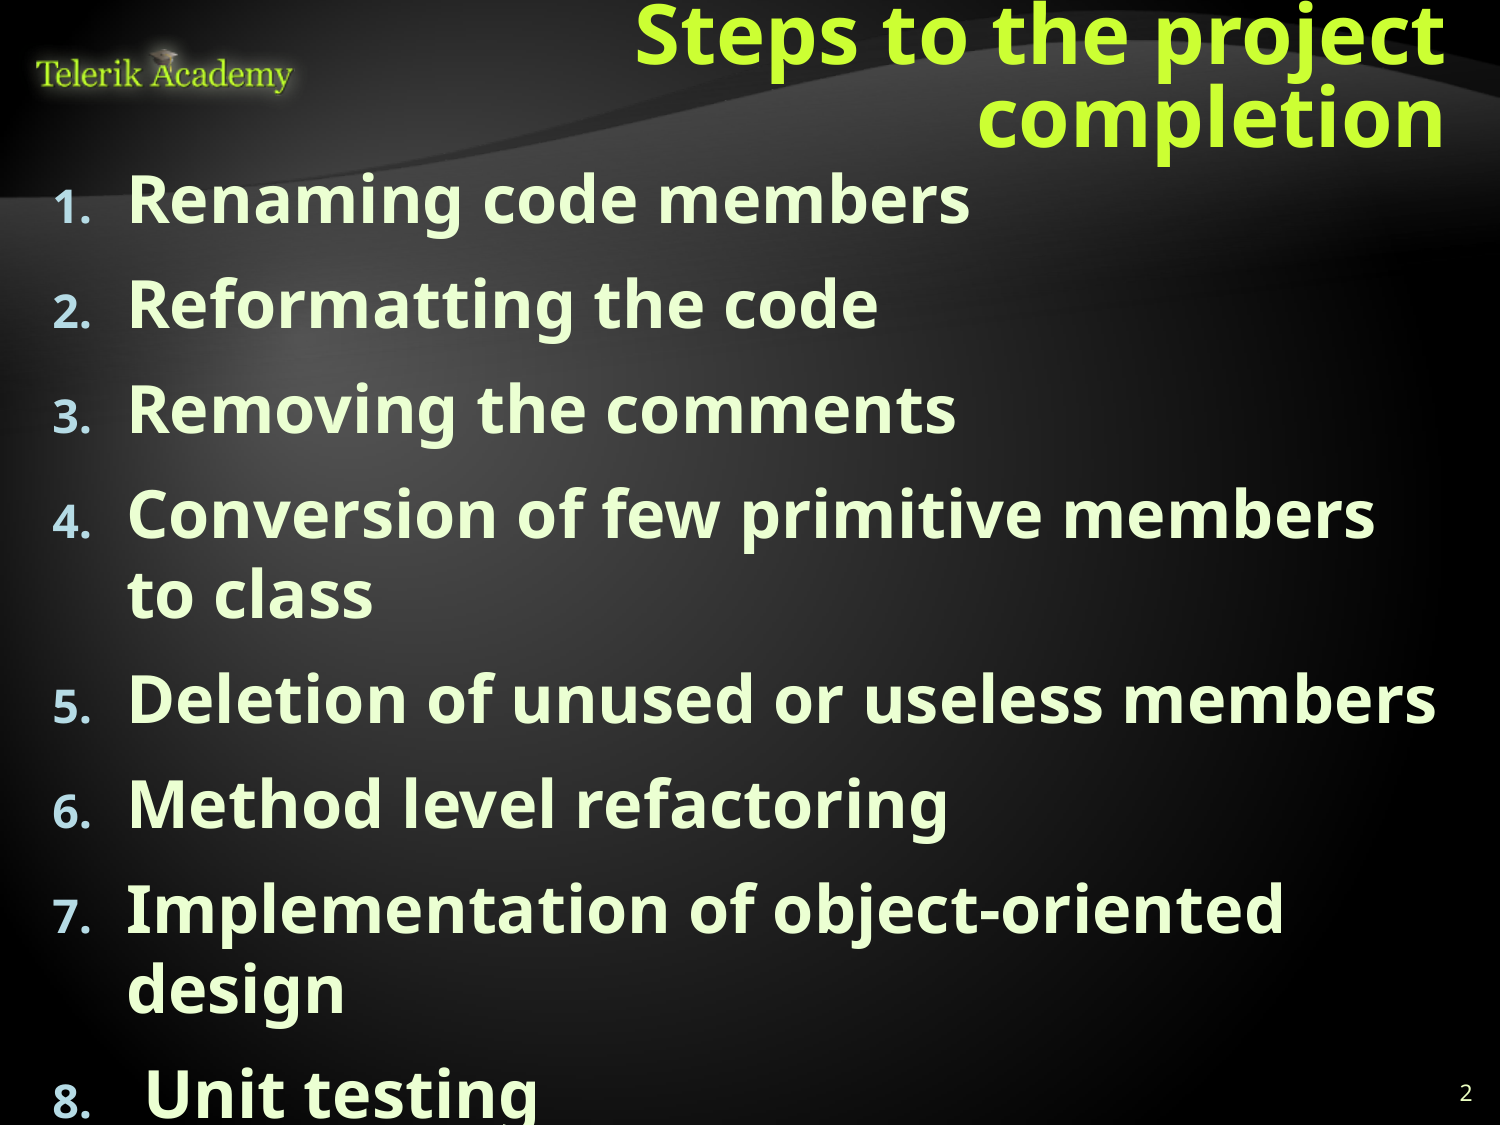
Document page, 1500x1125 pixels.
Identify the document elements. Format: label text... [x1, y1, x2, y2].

list Renaming code members Reformatting the code Removing the comments Conversion of few primitive members to class Deletion of unused or useless members Method level refactoring Implementation of object-oriented design Unit testing Documentation [37, 149, 1463, 1098]
title Steps to the project completion [300, 12, 1463, 149]
slide_number 2 [1412, 1074, 1488, 1113]
picture [0, 0, 1500, 1125]
